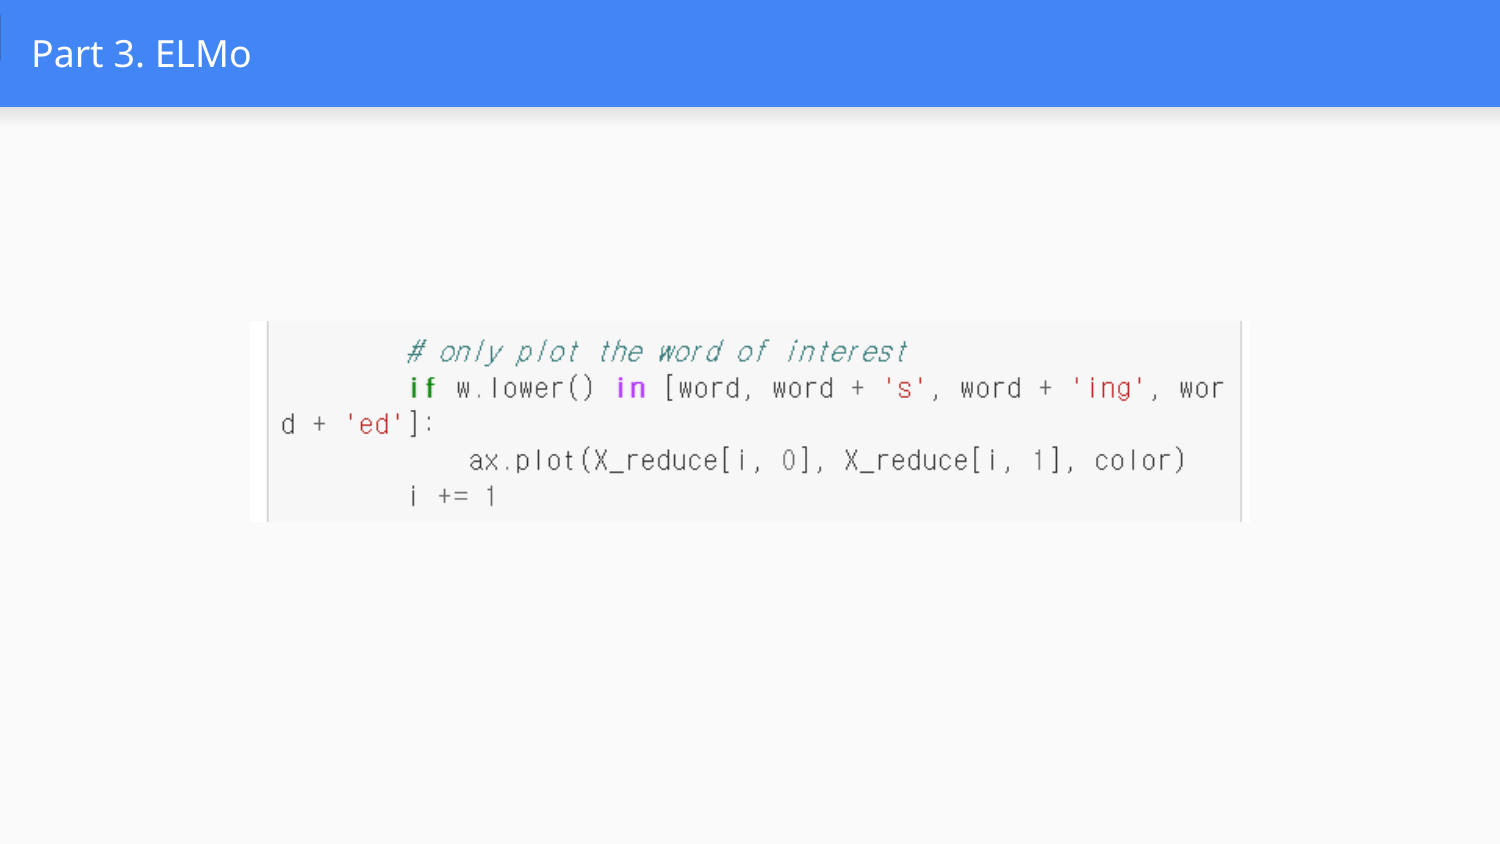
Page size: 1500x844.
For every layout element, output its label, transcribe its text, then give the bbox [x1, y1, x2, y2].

picture [250, 321, 1250, 523]
title Part 3. ELMo [16, 2, 1464, 102]
